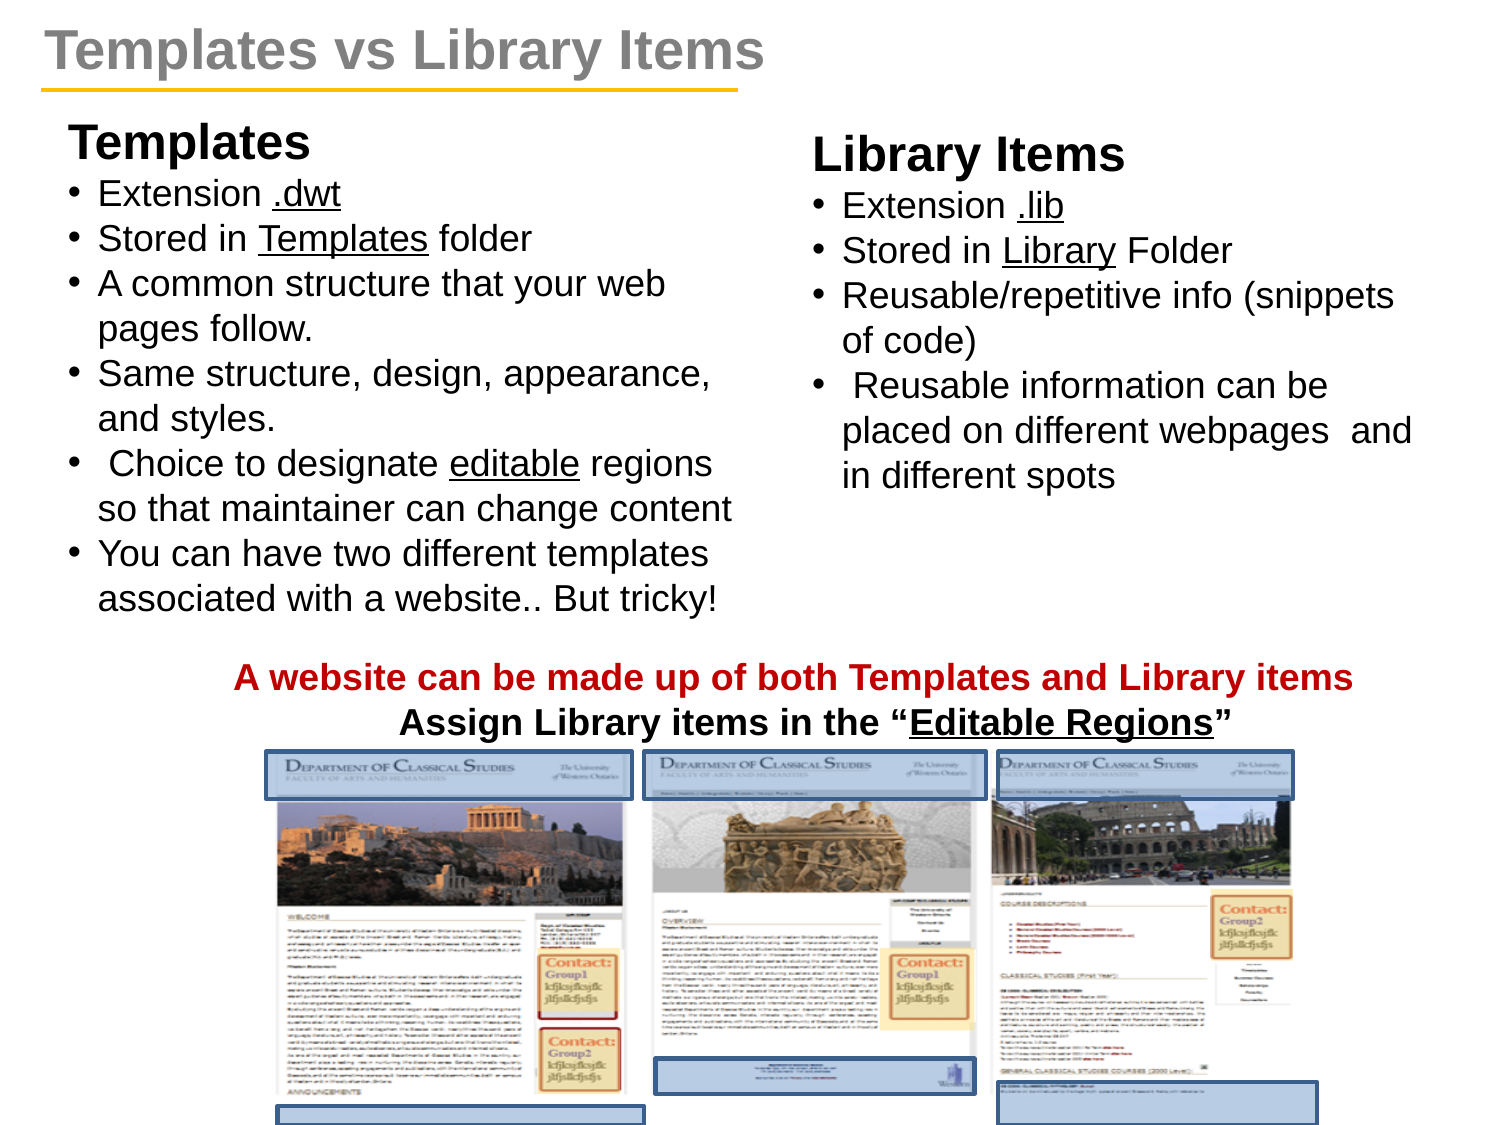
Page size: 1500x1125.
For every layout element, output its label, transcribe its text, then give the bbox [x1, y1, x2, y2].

text_box Templates Extension .dwt Stored in Templates folder A common structure that your web pages follow. Same structure, design, appearance, and styles. Choice to designate editable regions so that maintainer can change content You can have two different templates associated with a website.. But tricky! [53, 101, 750, 762]
text_box A website can be made up of both Templates and Library items Assign Library items in the “Editable Regions” [218, 645, 1424, 750]
text_box Library Items Extension .lib Stored in Library Folder Reusable/repetitive info (snippets of code) Reusable information can be placed on different webpages and in different spots [797, 113, 1436, 549]
picture [265, 746, 1312, 1125]
title Templates vs Library Items [29, 0, 1380, 95]
